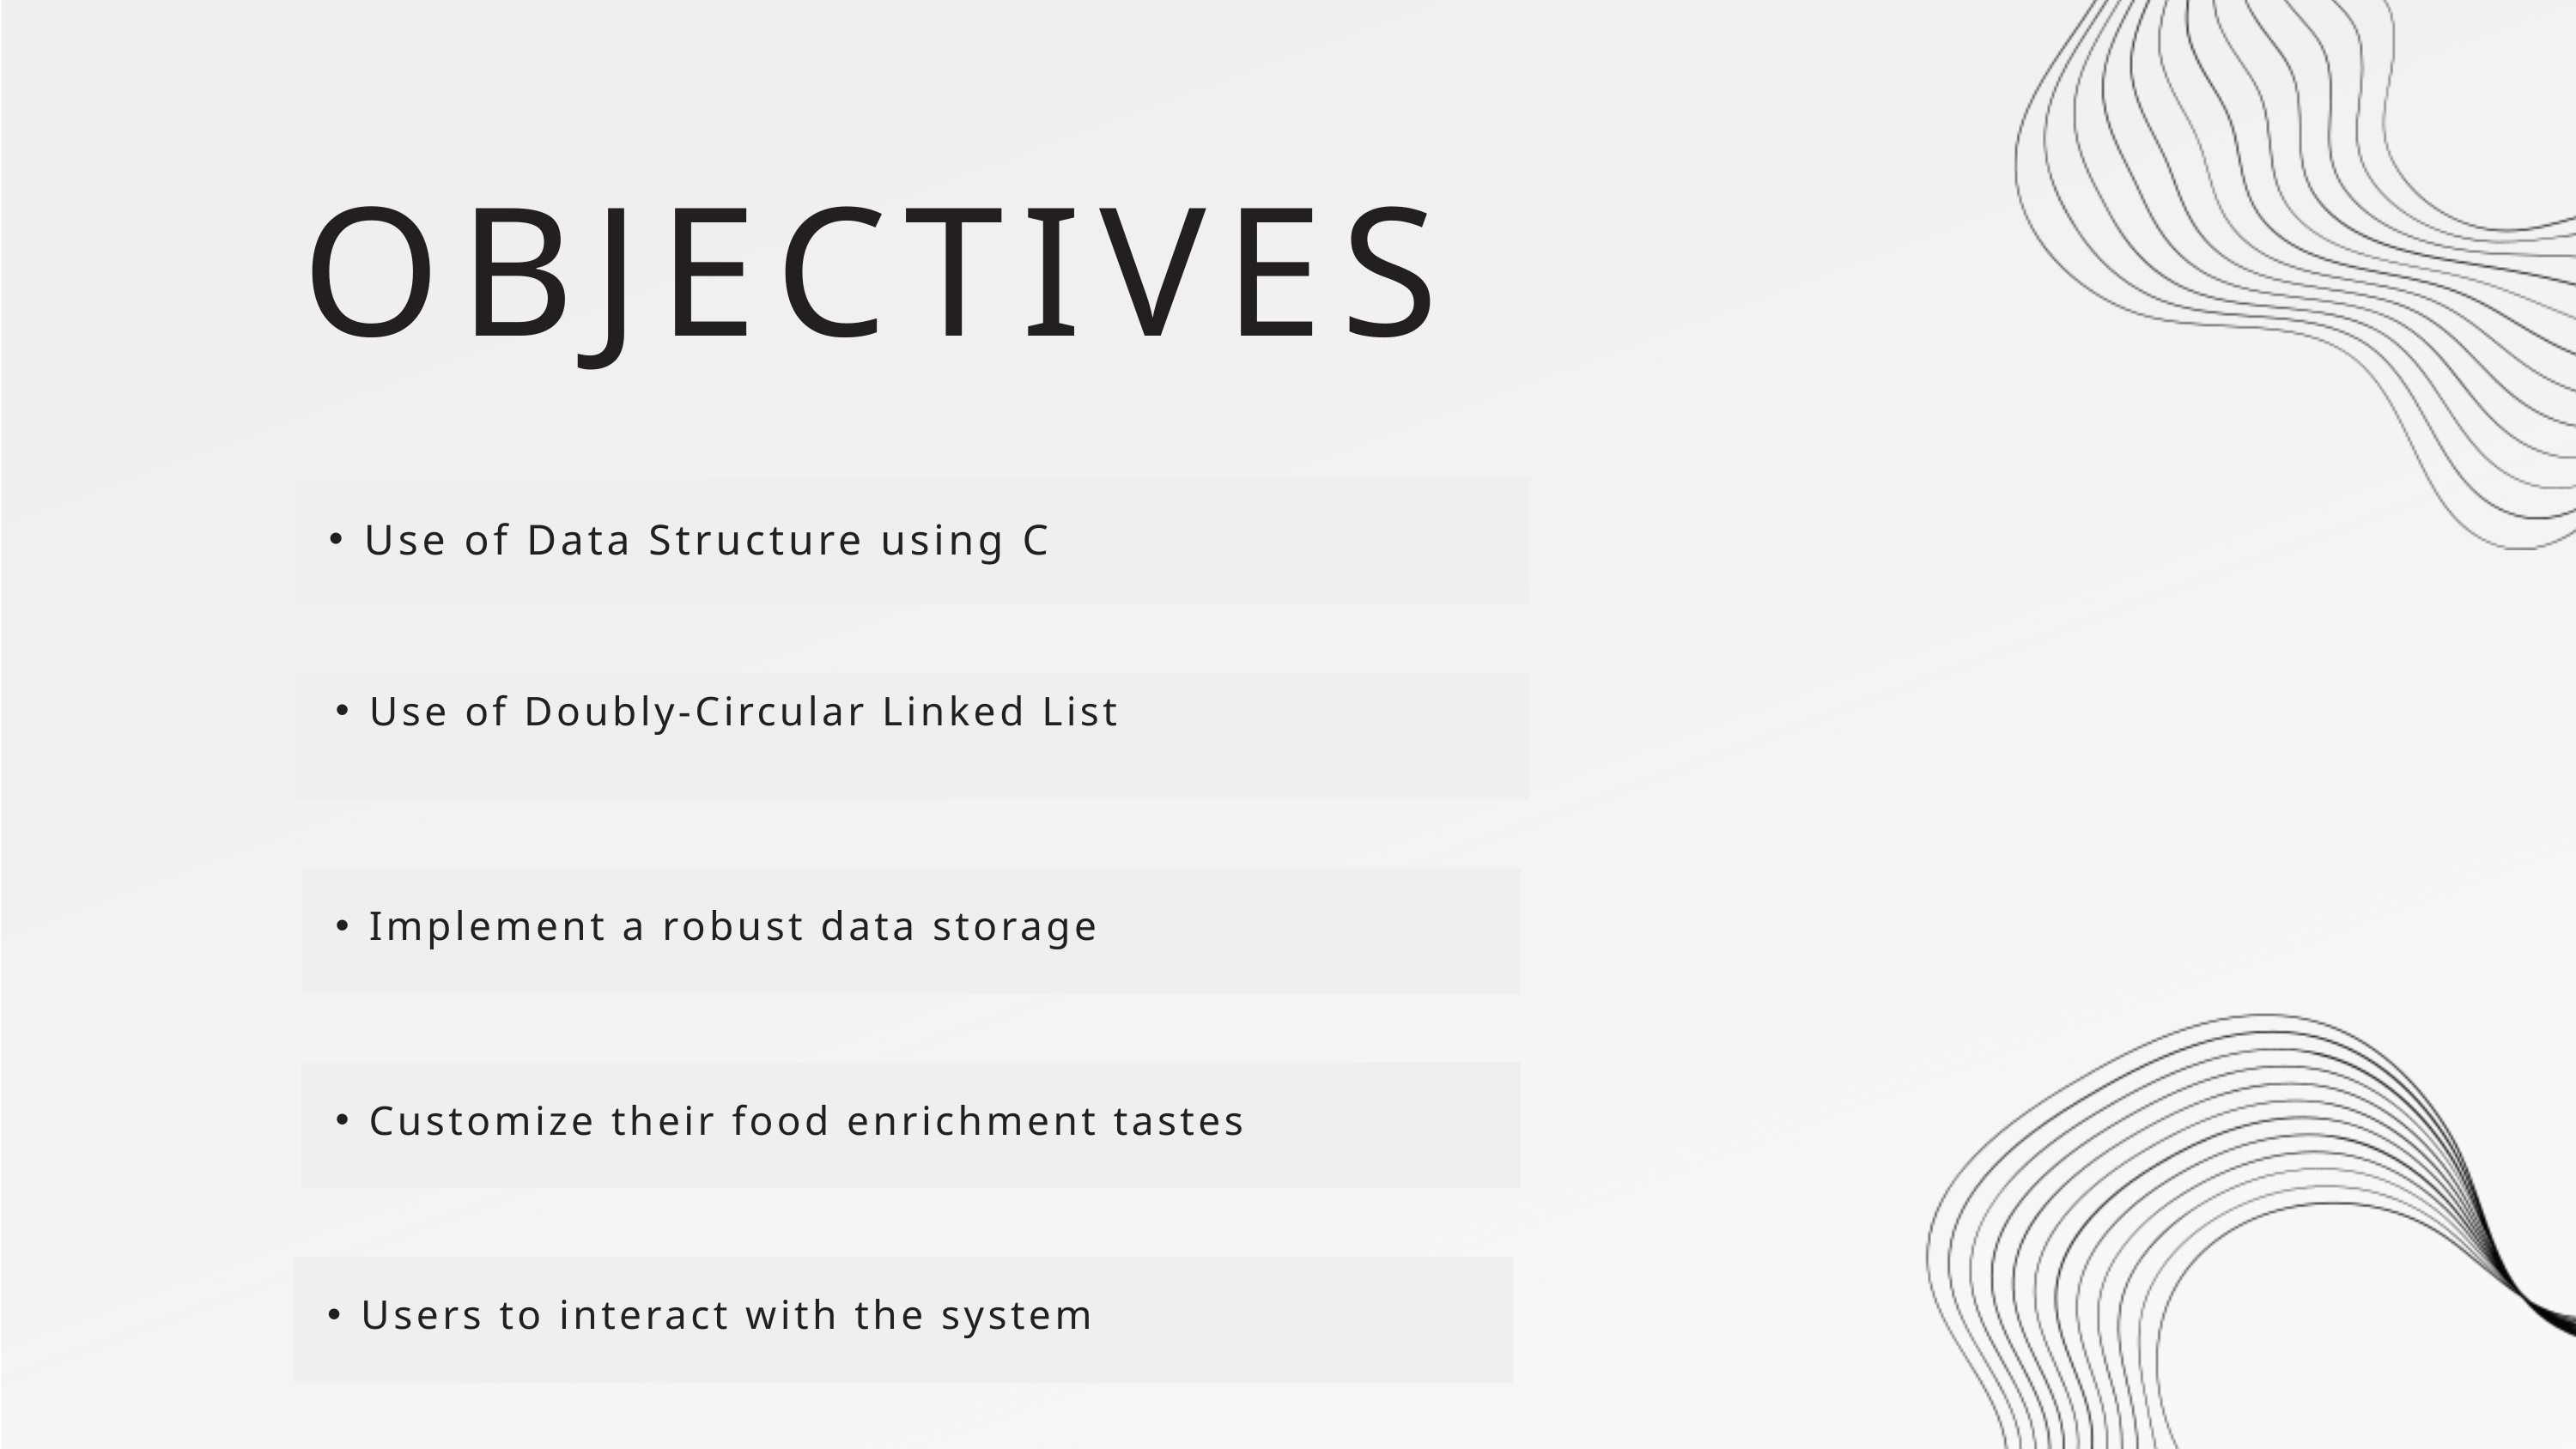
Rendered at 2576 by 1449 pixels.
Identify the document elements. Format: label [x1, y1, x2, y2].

text_box [293, 671, 1529, 800]
text_box [301, 867, 1522, 994]
picture [0, 0, 2576, 1449]
text_box [293, 1256, 1514, 1383]
text_box [301, 1062, 1522, 1189]
text_box [293, 477, 1529, 604]
